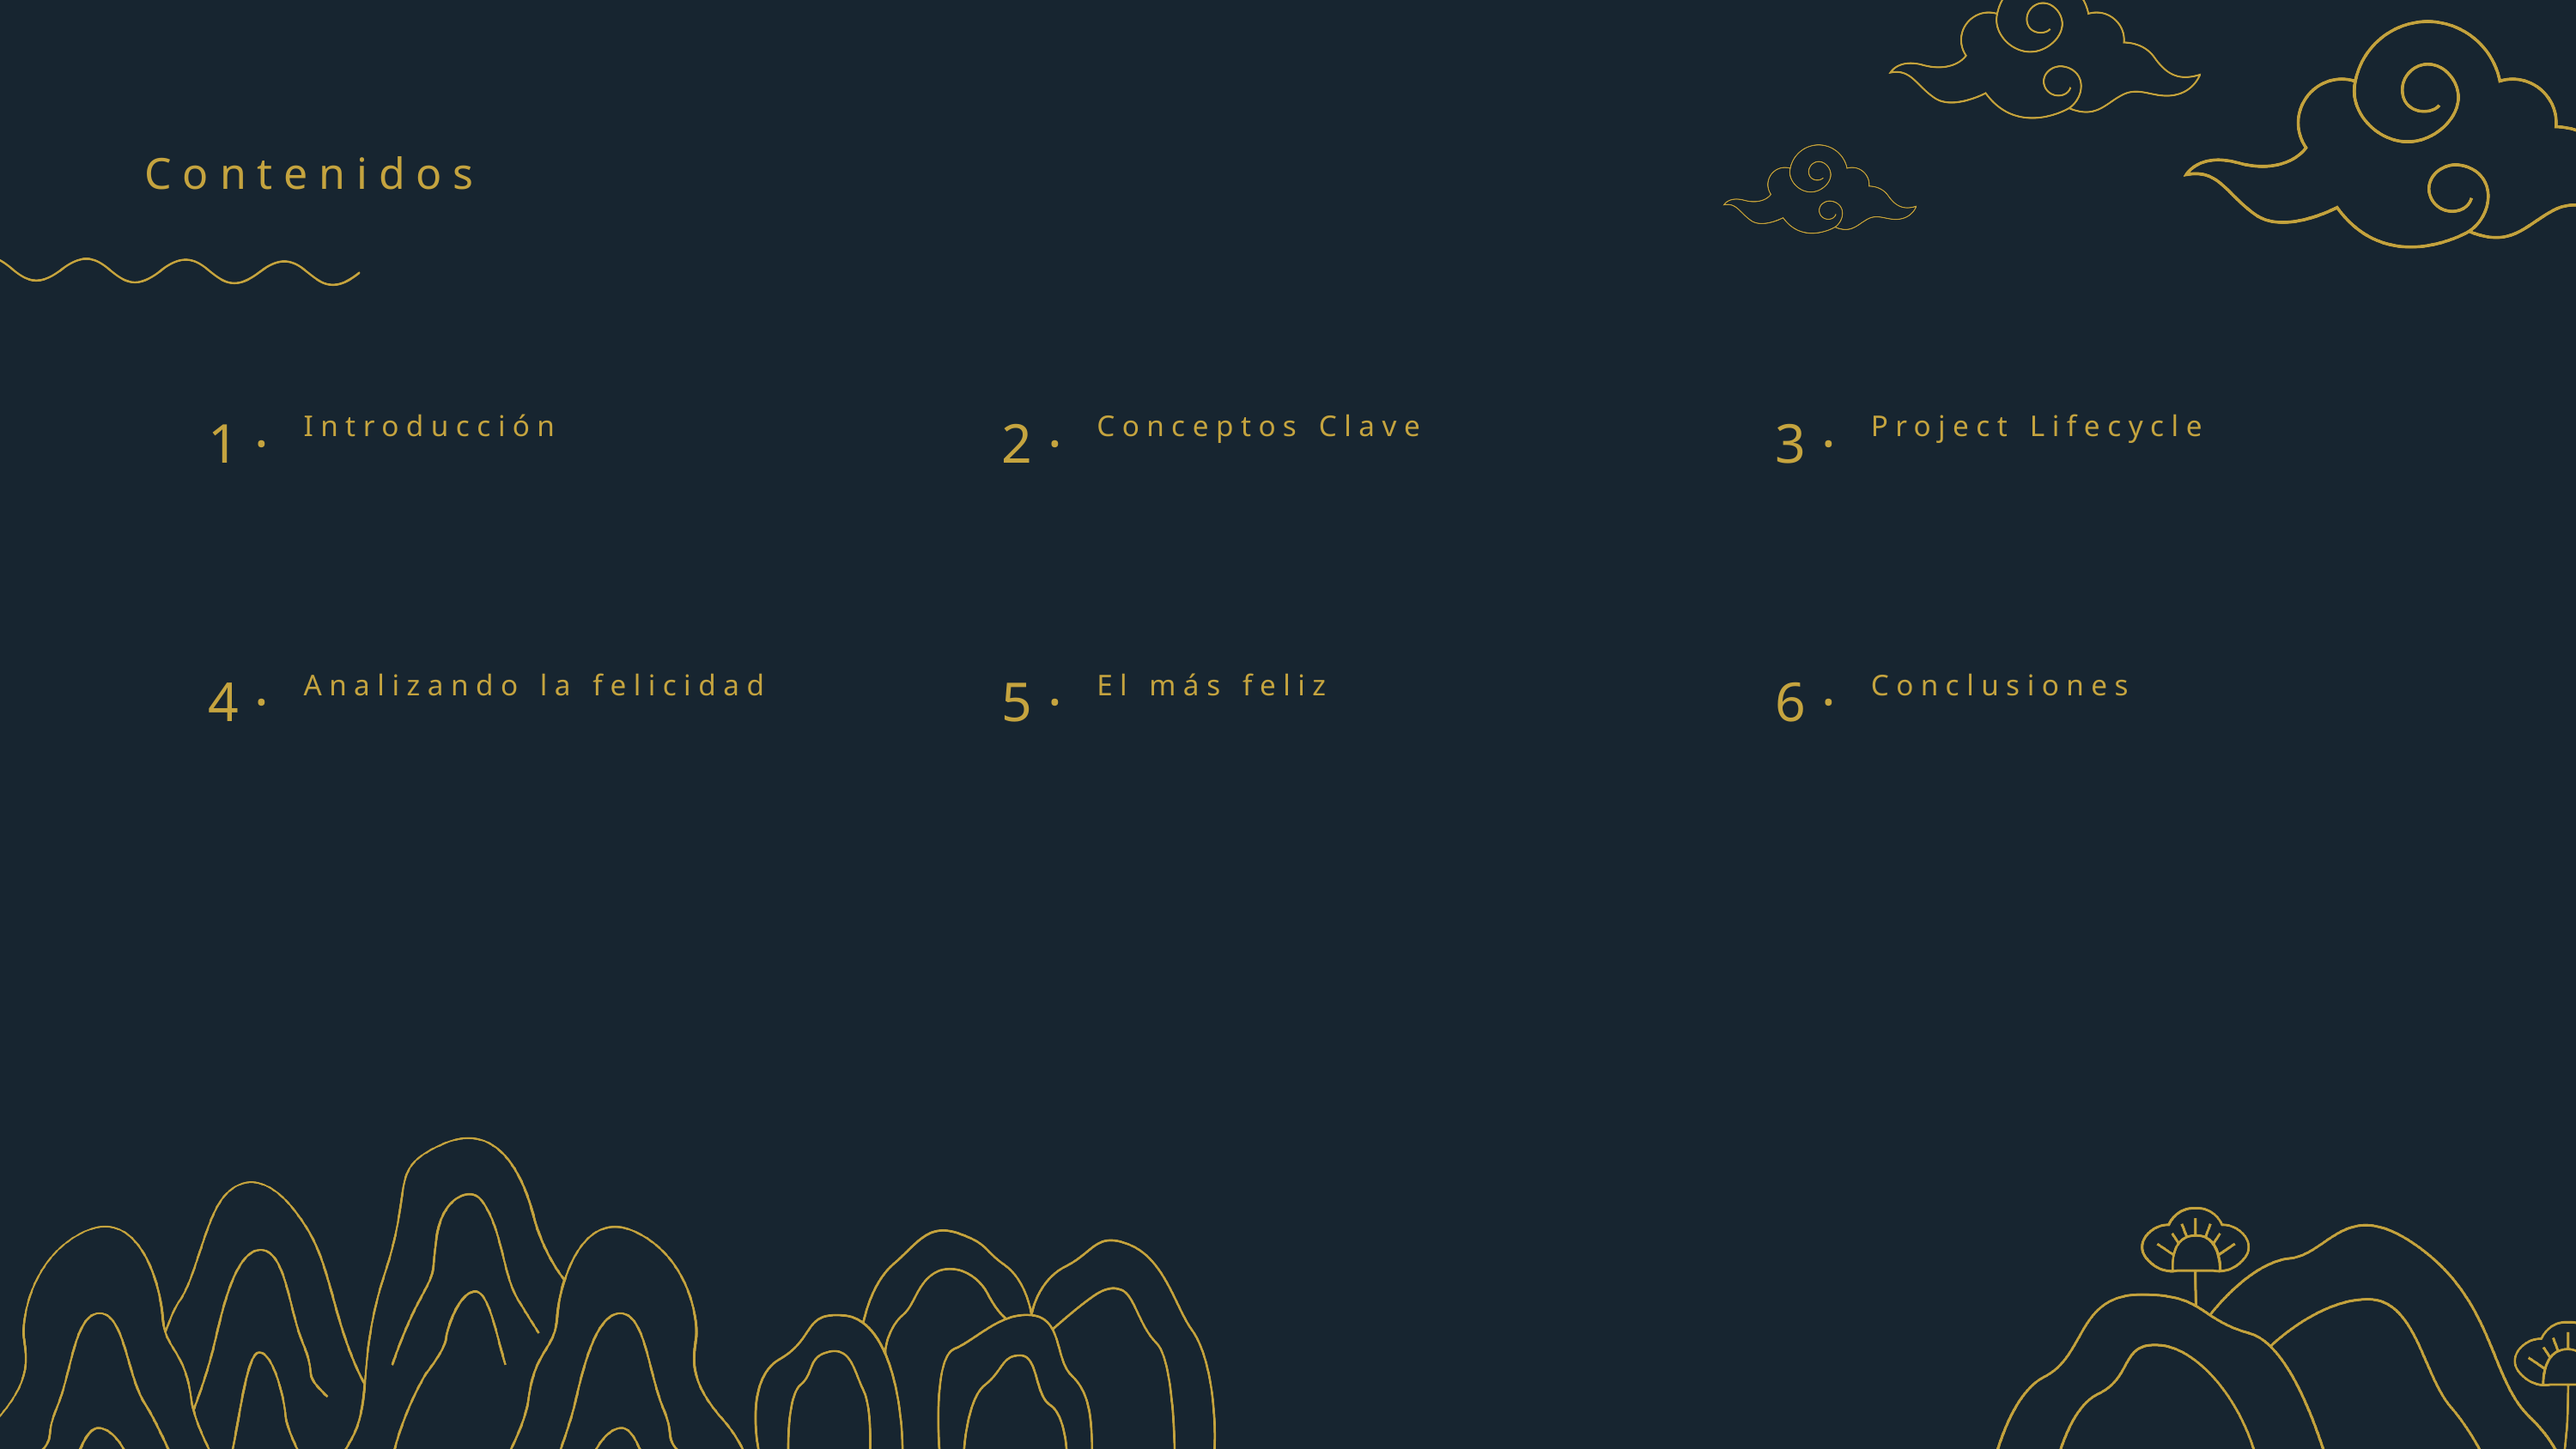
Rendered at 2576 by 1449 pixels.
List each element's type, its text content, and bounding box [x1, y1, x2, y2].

text_box [2183, 20, 2576, 270]
text_box Project Lifecycle [1870, 402, 2432, 443]
text_box 5 · [919, 657, 1062, 733]
text_box Contenidos [144, 137, 1326, 198]
text_box El más feliz [1097, 661, 1657, 702]
text_box [741, 1223, 1218, 1449]
text_box [1722, 144, 1917, 242]
text_box Conceptos Clave [1097, 402, 1657, 443]
text_box [1888, 0, 2202, 132]
text_box 4 · [144, 657, 270, 733]
text_box 2 · [919, 398, 1062, 474]
text_box 1 · [144, 398, 270, 474]
text_box 3 · [1687, 398, 1837, 474]
text_box [0, 246, 361, 292]
text_box [1985, 1205, 2576, 1449]
text_box [0, 1135, 762, 1449]
text_box Introducción [303, 402, 864, 443]
text_box Conclusiones [1870, 661, 2432, 702]
text_box Analizando la felicidad [303, 661, 864, 702]
text_box 6 · [1687, 657, 1837, 733]
